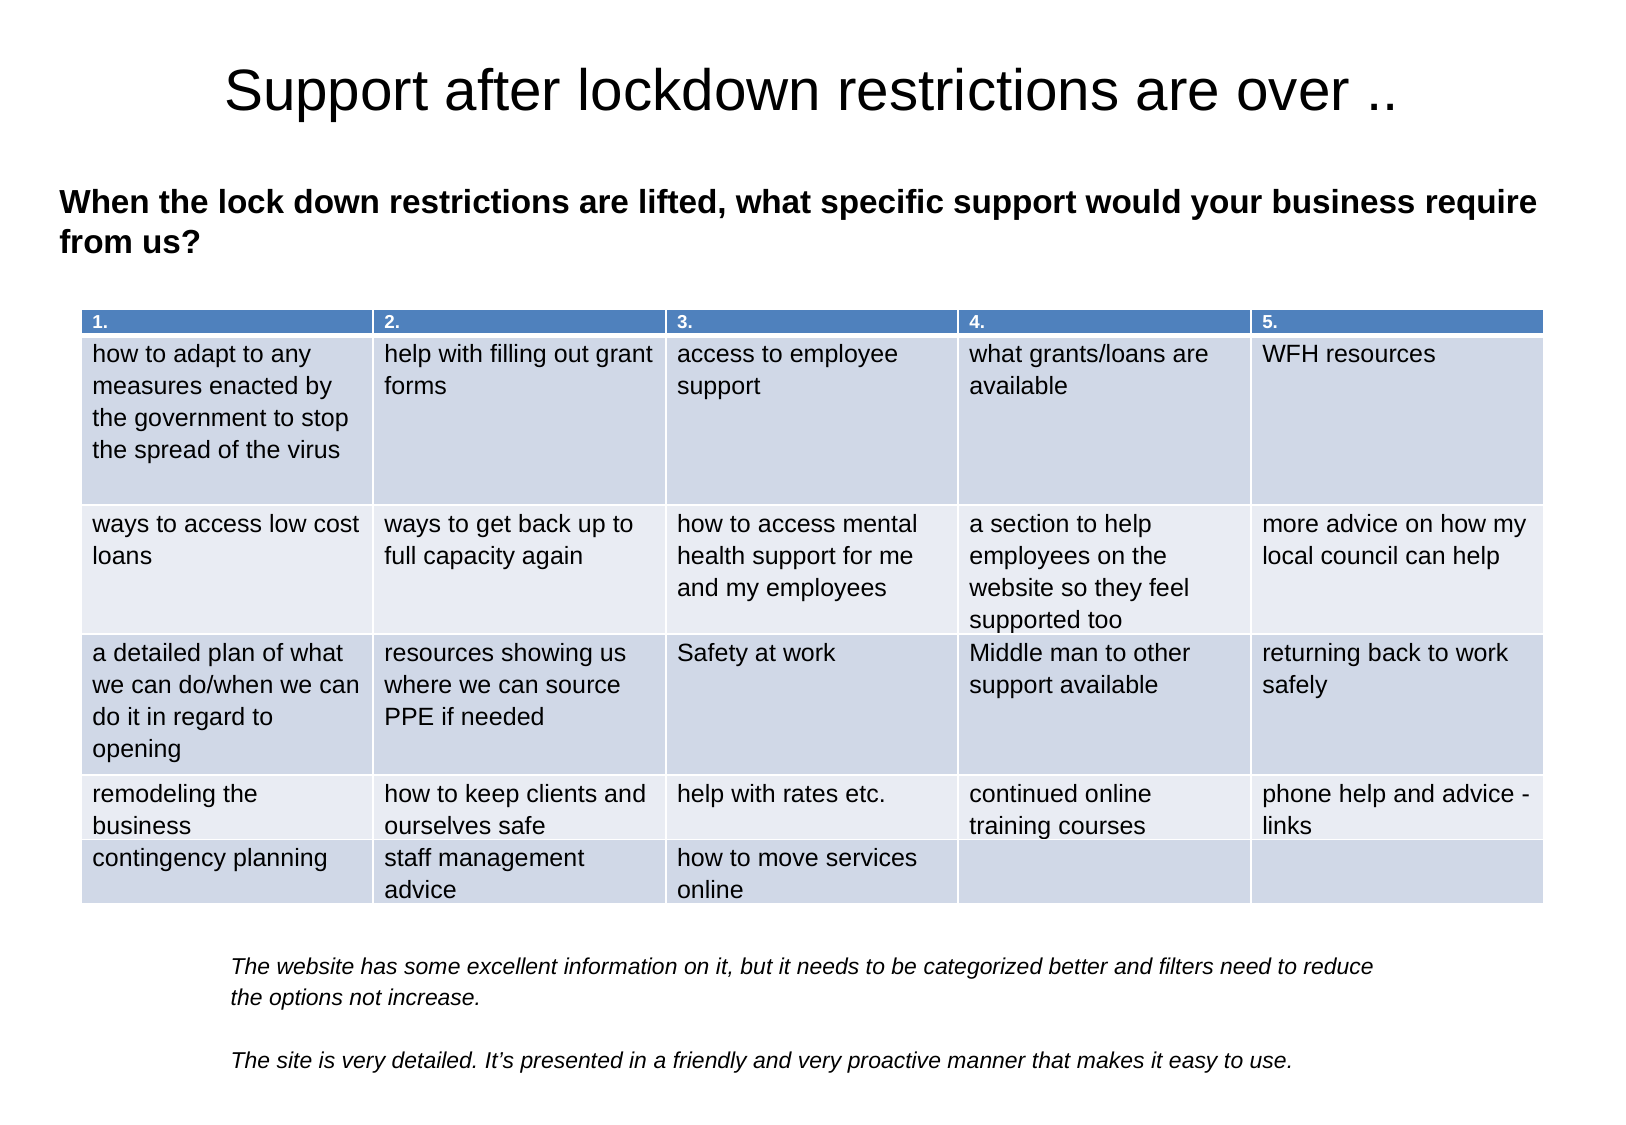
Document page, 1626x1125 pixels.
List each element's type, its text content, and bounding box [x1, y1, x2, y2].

table_cell more advice on how my local council can help [1252, 506, 1543, 633]
table_cell a section to help employees on the website so they feel supported too [959, 506, 1250, 633]
table_header 1. [82, 310, 372, 333]
table_cell help with rates etc. [667, 776, 957, 839]
table_cell resources showing us where we can source PPE if needed [374, 635, 665, 774]
table_cell how to move services online [667, 840, 957, 903]
table_header 4. [959, 310, 1250, 333]
table_cell ways to get back up to full capacity again [374, 506, 665, 633]
table_cell WFH resources [1252, 338, 1543, 504]
table_cell remodeling the business [82, 776, 372, 839]
list When the lock down restrictions are lifted, what specific support would your business require from us? [44, 172, 1604, 1080]
table_cell what grants/loans are available [959, 338, 1250, 504]
table_cell staff management advice [374, 840, 665, 903]
table_cell Middle man to other support available [959, 635, 1250, 774]
table_cell [959, 840, 1250, 903]
table_cell a detailed plan of what we can do/when we can do it in regard to opening [82, 635, 372, 774]
table_cell how to adapt to any measures enacted by the government to stop the spread of the virus [82, 338, 372, 504]
table_header 3. [667, 310, 957, 333]
table_header 2. [374, 310, 665, 333]
table_cell returning back to work safely [1252, 635, 1543, 774]
table_cell how to keep clients and ourselves safe [374, 776, 665, 839]
table_cell phone help and advice - links [1252, 776, 1543, 839]
table_cell contingency planning [82, 840, 372, 903]
table_cell continued online training courses [959, 776, 1250, 839]
table_cell access to employee support [667, 338, 957, 504]
title Support after lockdown restrictions are over .. [81, 45, 1544, 172]
table_cell how to access mental health support for me and my employees [667, 506, 957, 633]
text_box The website has some excellent information on it, but it needs to be categorized better and filters need to reduce the options not increase. The site is very detailed. It’s presented in a friendly and very proactive manner that makes it easy to use. [215, 939, 1409, 1081]
table_cell Safety at work [667, 635, 957, 774]
table_header 5. [1252, 310, 1543, 333]
table_cell ways to access low cost loans [82, 506, 372, 633]
table_cell [1252, 840, 1543, 903]
table_cell help with filling out grant forms [374, 338, 665, 504]
